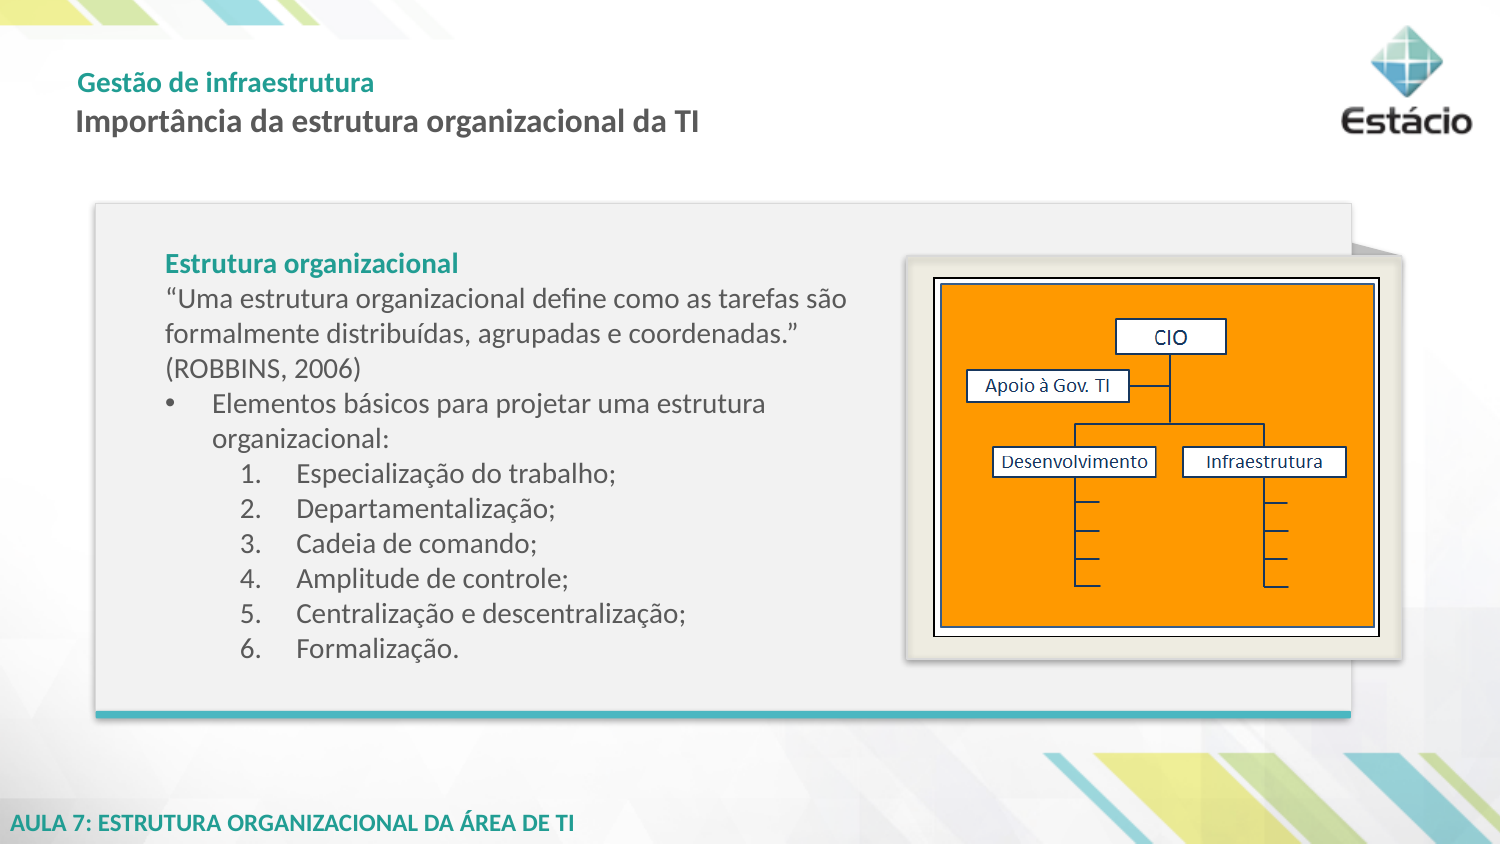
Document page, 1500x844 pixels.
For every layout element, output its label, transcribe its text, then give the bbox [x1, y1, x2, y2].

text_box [906, 255, 1402, 660]
text_box Estrutura organizacional “Uma estrutura organizacional define como as tarefas são formalmente distribuídas, agrupadas e coordenadas.” (ROBBINS, 2006) Elementos básicos para projetar uma estrutura organizacional: Especialização do trabalho; Departamentalização; Cadeia de comando; Amplitude de controle; Centralização e descentralização; Formalização. [150, 237, 870, 672]
text_box Importância da estrutura organizacional da TI [60, 92, 925, 147]
text_box [95, 202, 1352, 710]
text_box [94, 710, 1352, 720]
text_box [1357, 243, 1395, 253]
picture [0, 0, 1500, 844]
